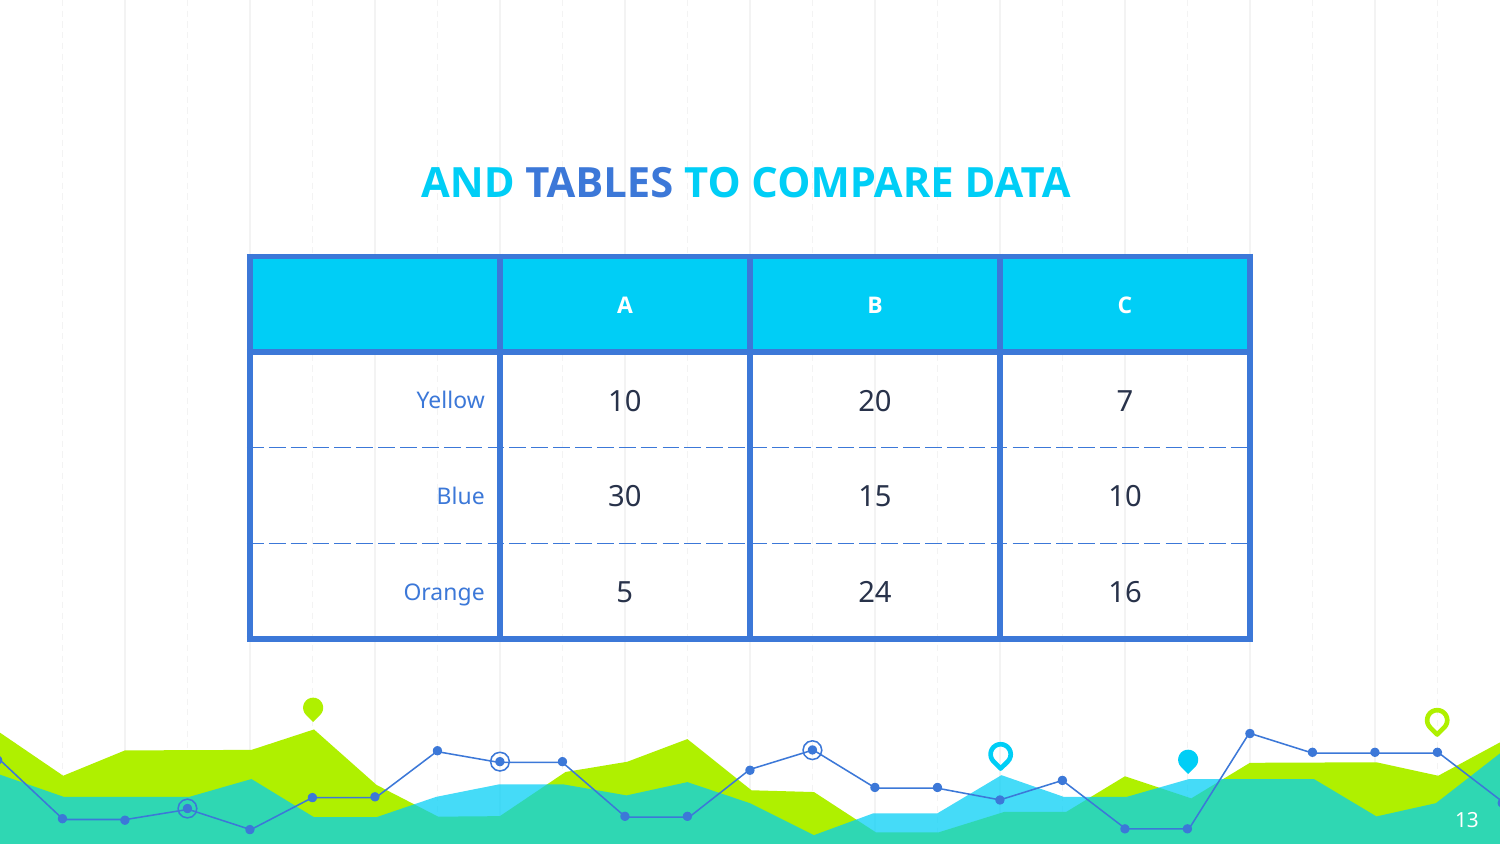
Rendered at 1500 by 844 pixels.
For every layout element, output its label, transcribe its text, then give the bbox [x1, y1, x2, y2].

table_cell Yellow [253, 355, 497, 448]
table_cell 5 [503, 543, 747, 636]
table_header B [753, 259, 997, 349]
table_cell Orange [253, 543, 497, 636]
table_header C [1003, 259, 1247, 349]
title AND TABLES TO COMPARE DATA [171, 103, 1320, 222]
table_cell 30 [503, 448, 747, 543]
table_header [253, 259, 497, 349]
slide_number ‹#› [1403, 791, 1494, 844]
table_cell 16 [1003, 543, 1247, 636]
table_header A [503, 259, 747, 349]
table_cell 15 [753, 448, 997, 543]
table_cell Blue [253, 448, 497, 543]
table_cell 10 [503, 355, 747, 448]
table_cell 20 [753, 355, 997, 448]
table_cell 7 [1003, 355, 1247, 448]
table_cell 24 [753, 543, 997, 636]
table_cell 10 [1003, 448, 1247, 543]
